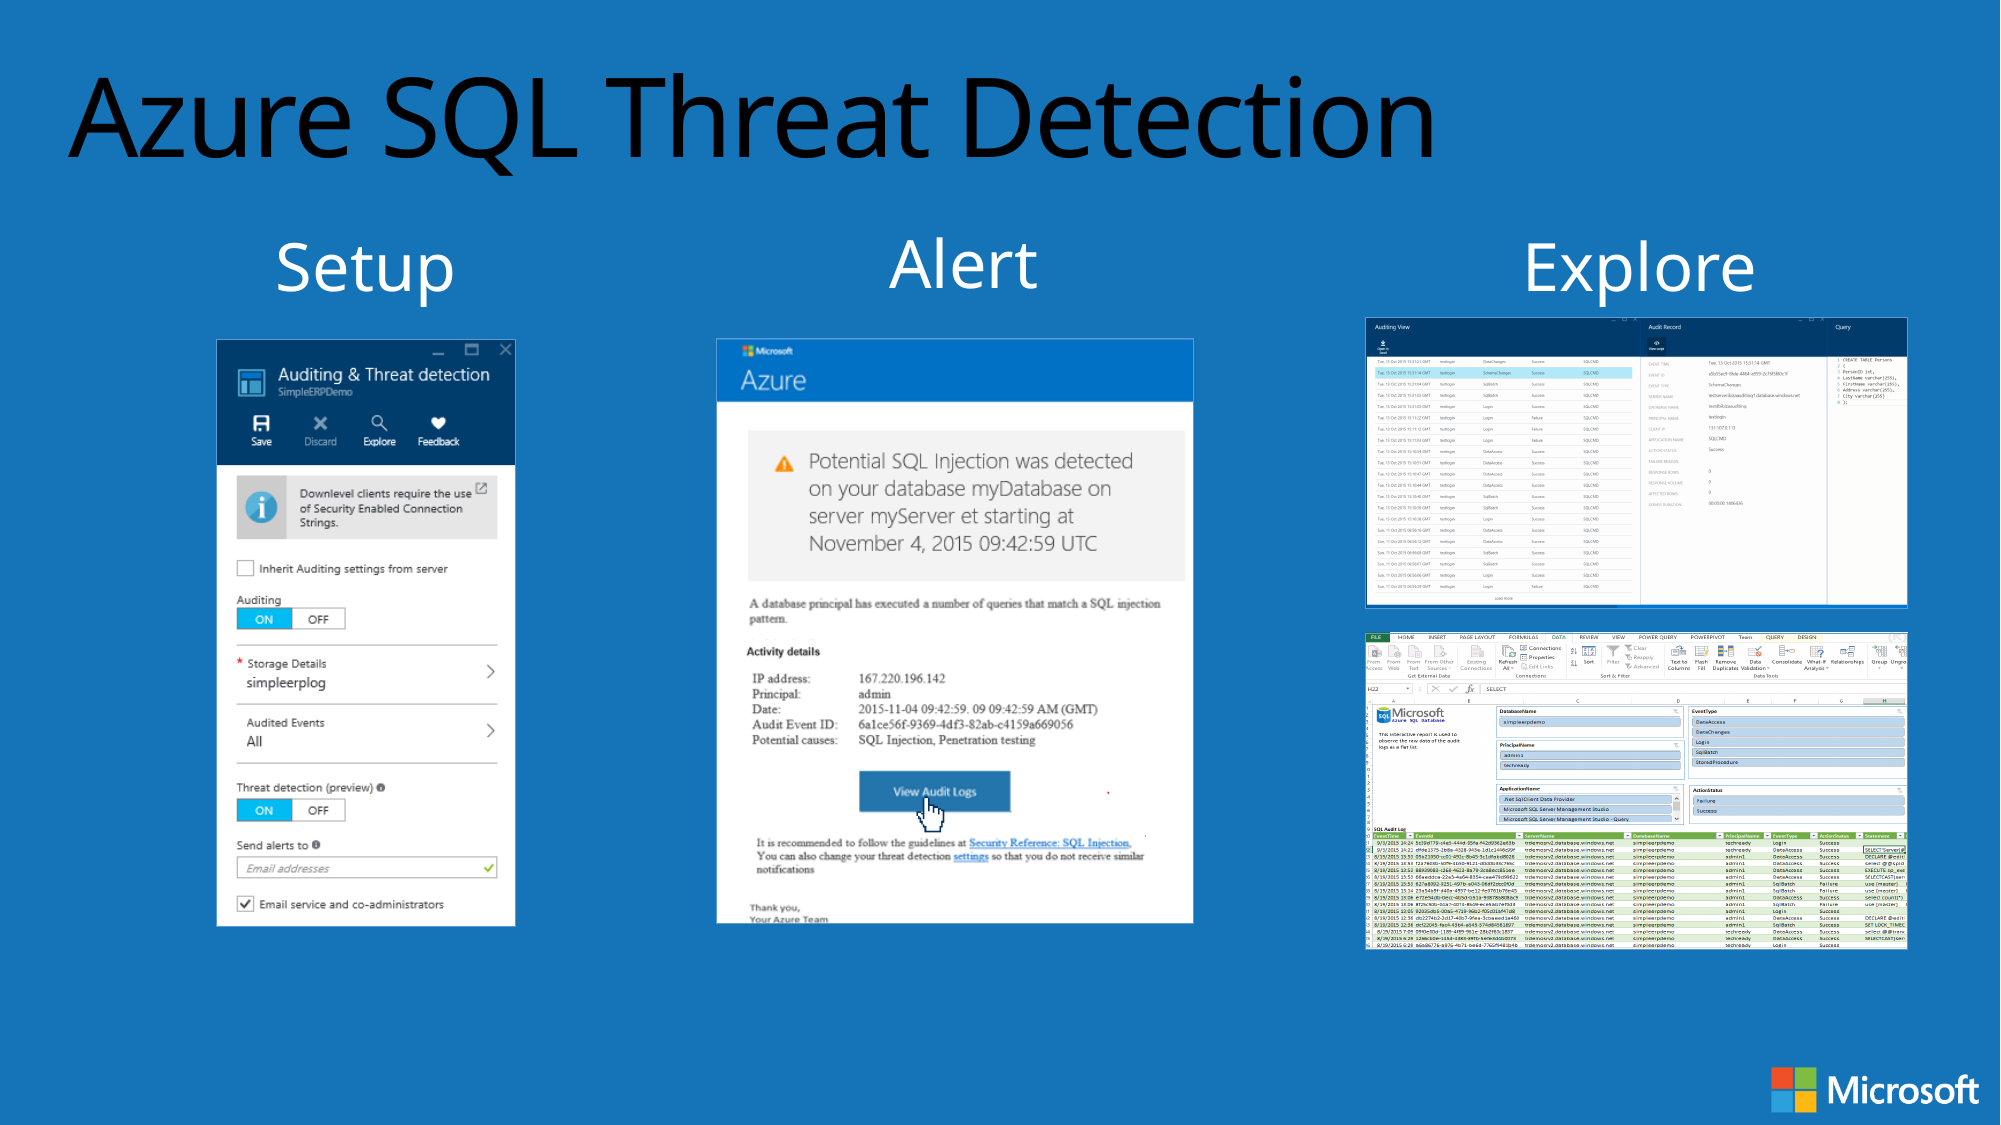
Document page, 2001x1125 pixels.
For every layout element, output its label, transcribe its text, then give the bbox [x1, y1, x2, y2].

picture [1770, 1066, 1980, 1113]
picture [1365, 316, 1908, 609]
text_box Explore [1329, 200, 1952, 975]
text_box Alert [659, 198, 1286, 972]
picture [716, 338, 1194, 925]
title Azure SQL Threat Detection [44, 47, 1938, 196]
picture [216, 339, 516, 927]
picture [1365, 632, 1908, 950]
text_box Setup [53, 201, 659, 972]
